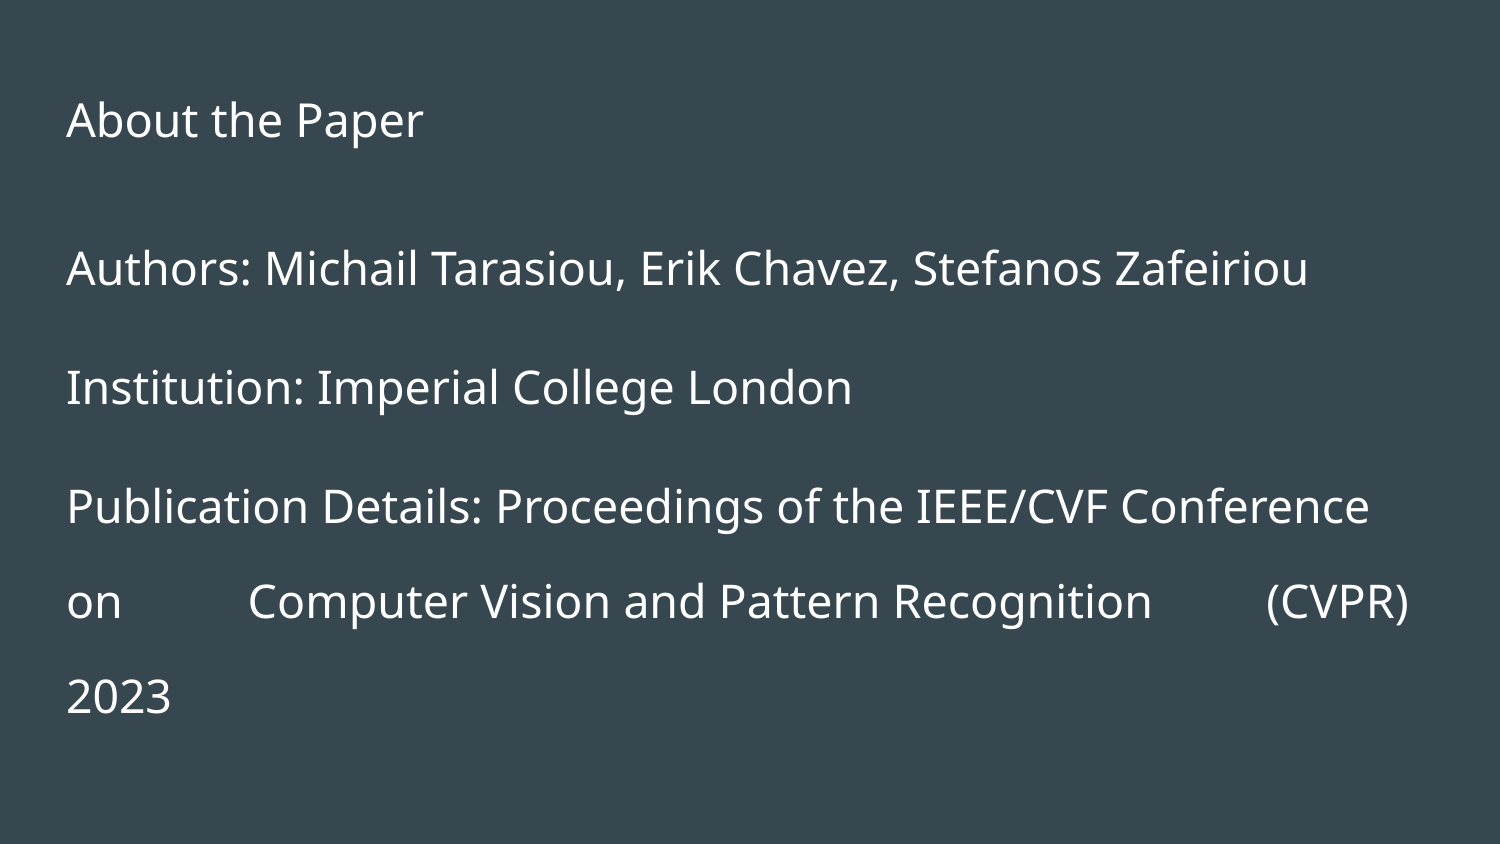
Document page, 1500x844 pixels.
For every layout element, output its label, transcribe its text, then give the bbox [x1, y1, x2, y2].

list Authors: Michail Tarasiou, Erik Chavez, Stefanos Zafeiriou Institution: Imperial College London Publication Details: Proceedings of the IEEE/CVF Conference on Computer Vision and Pattern Recognition (CVPR) 2023 [51, 189, 1449, 750]
title About the Paper [51, 72, 1449, 167]
